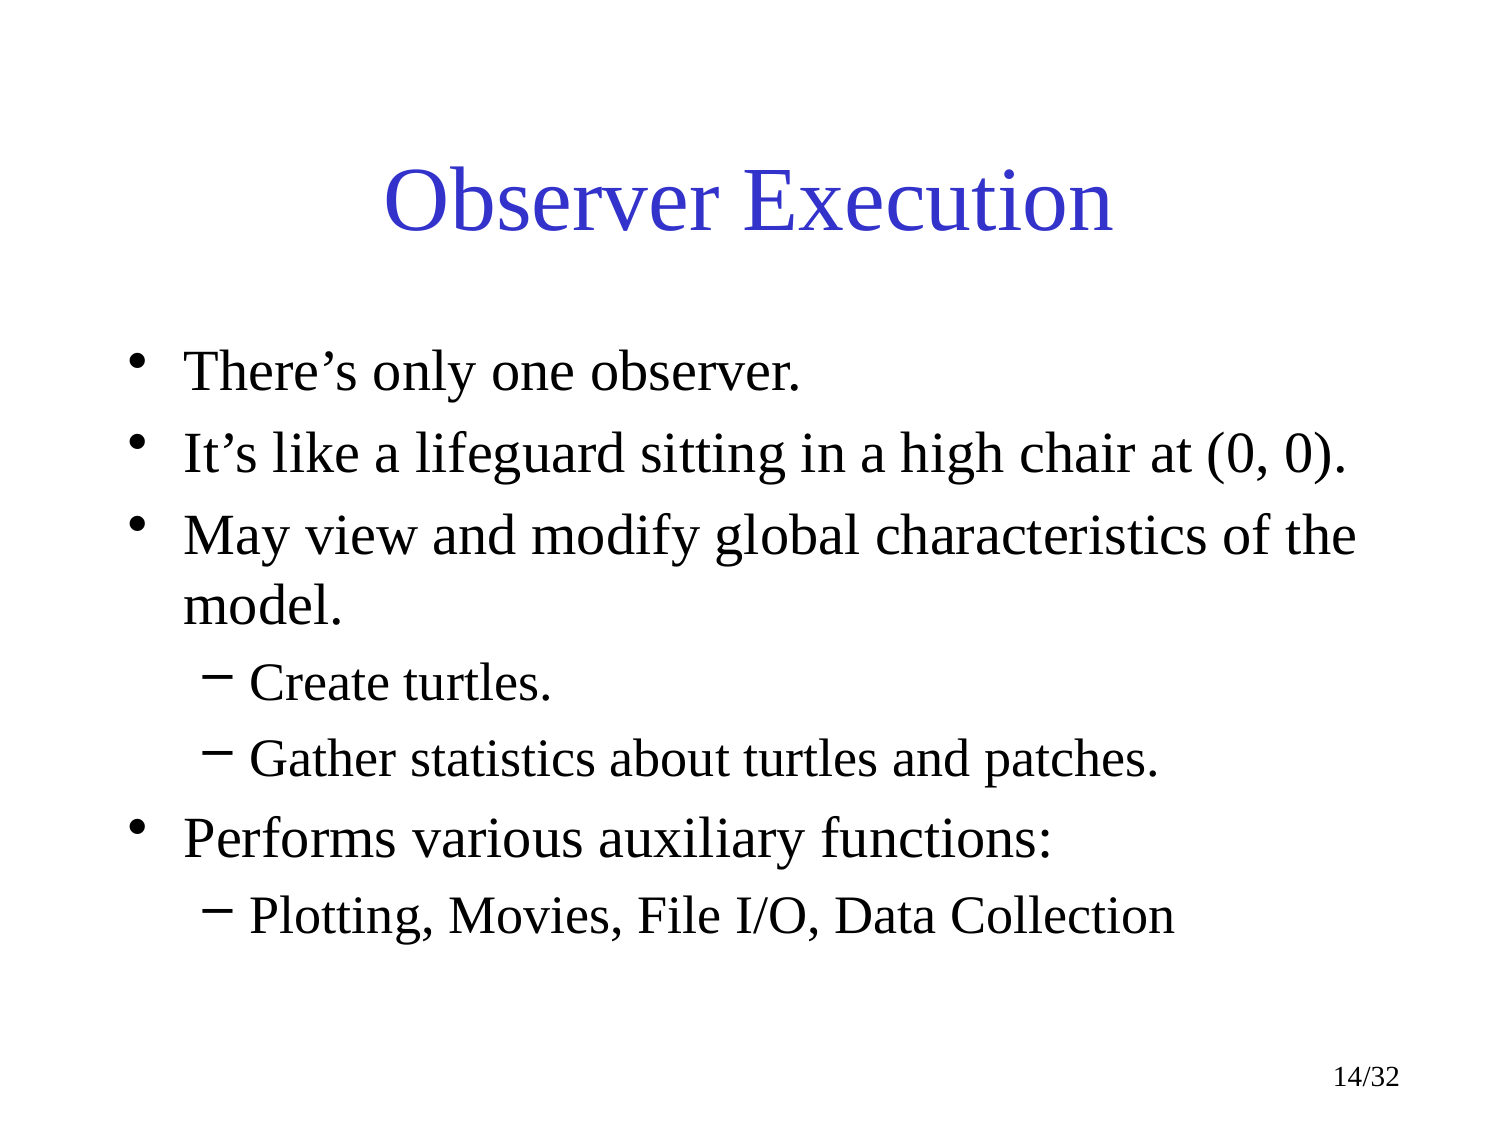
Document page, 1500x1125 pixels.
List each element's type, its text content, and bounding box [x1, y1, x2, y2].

title Observer Execution [112, 99, 1388, 288]
list There’s only one observer. It’s like a lifeguard sitting in a high chair at (0, 0). May view and modify global characteristics of the model. Create turtles. Gather statistics about turtles and patches. Performs various auxiliary functions: Plotting, Movies, File I/O, Data Collection [112, 324, 1388, 1000]
